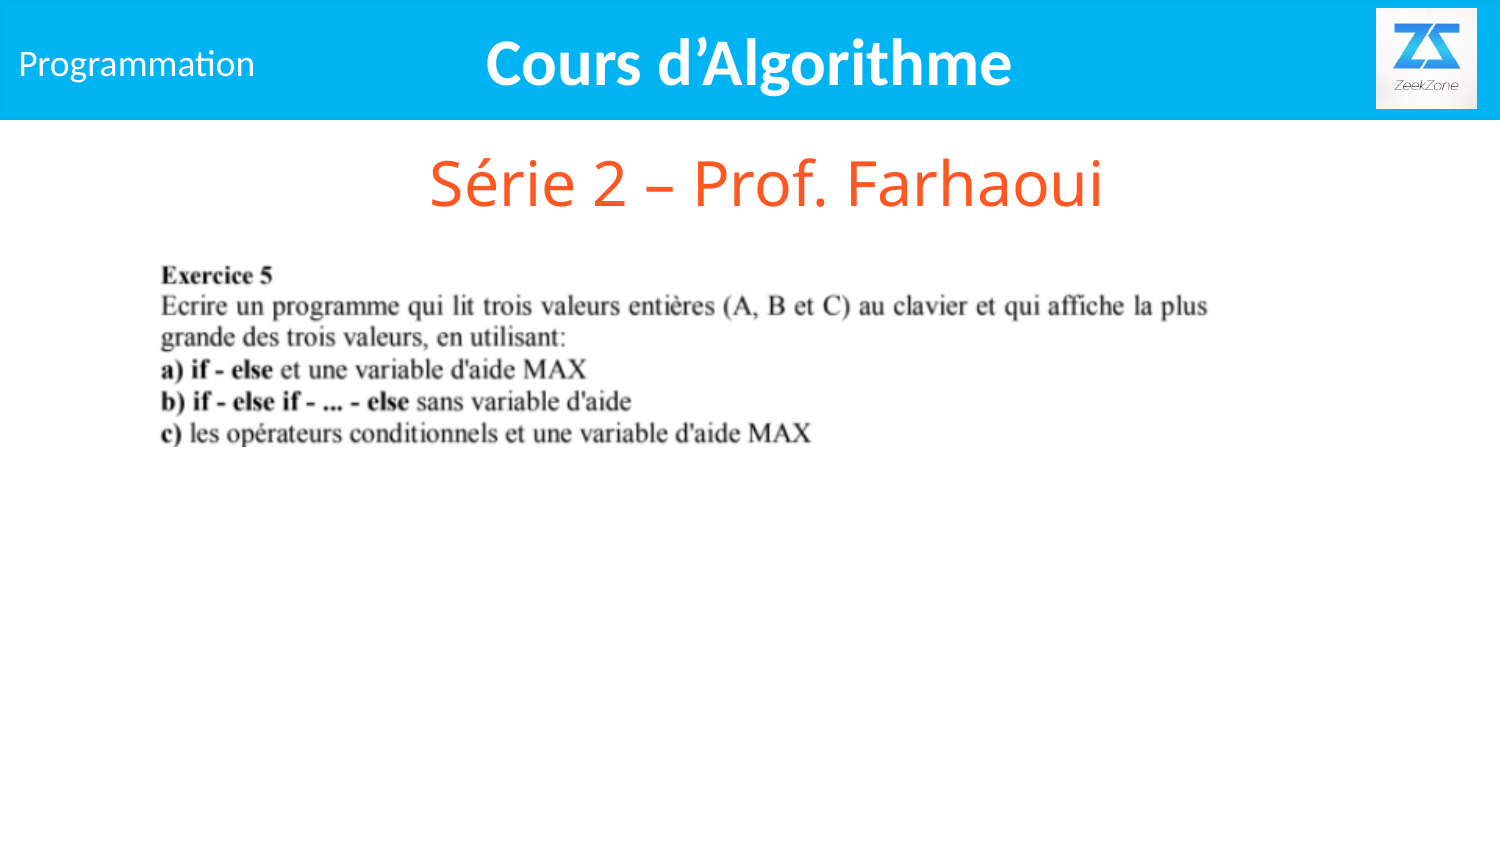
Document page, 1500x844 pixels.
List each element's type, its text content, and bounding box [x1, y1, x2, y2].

text_box Cours d’Algorithme [0, 0, 1500, 118]
picture [152, 258, 1234, 447]
title Série 2 – Prof. Farhaoui [15, 129, 1482, 224]
picture [1377, 9, 1476, 108]
text_box Programmation [3, 30, 274, 92]
